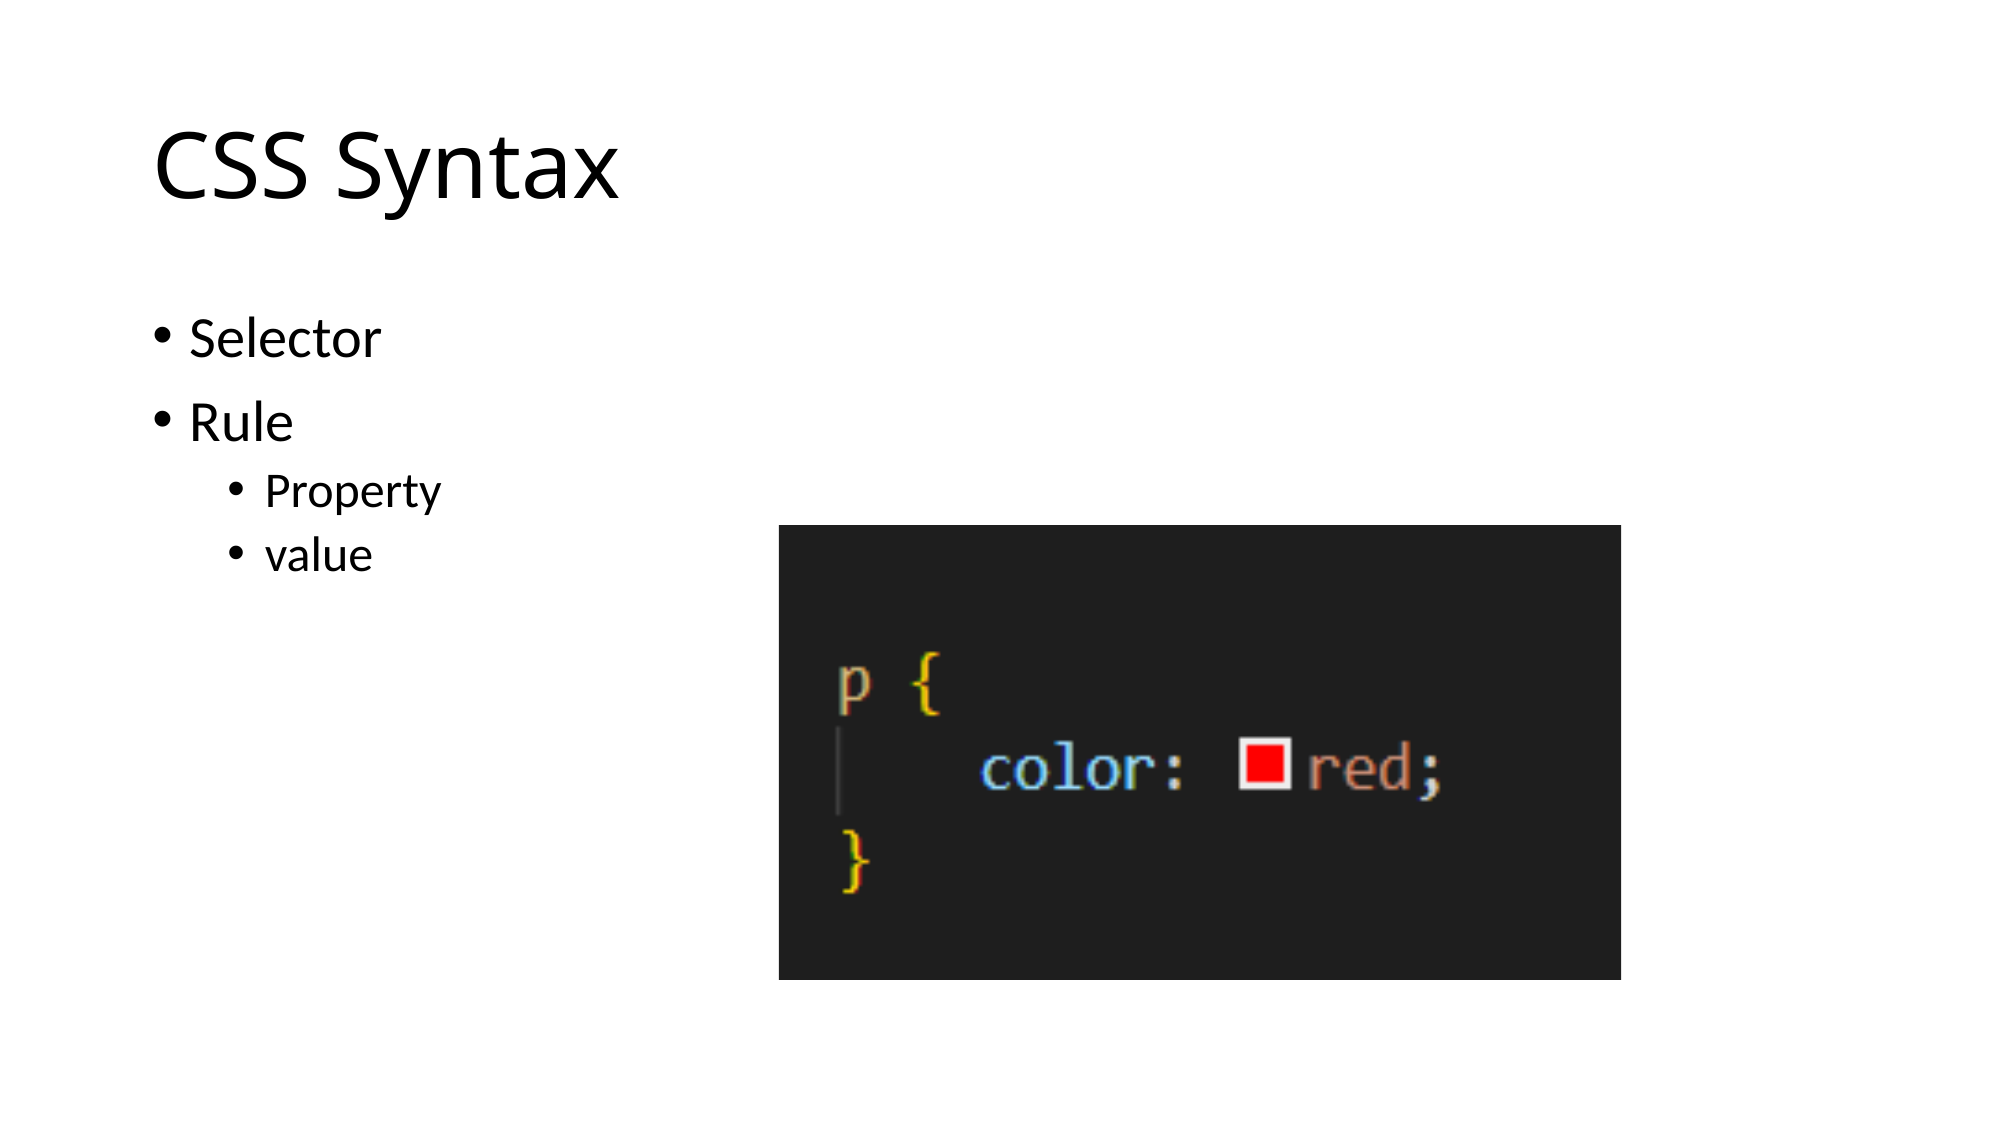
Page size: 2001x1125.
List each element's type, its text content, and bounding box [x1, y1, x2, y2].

list Selector Rule Property value [137, 299, 1863, 1014]
picture [778, 524, 1622, 980]
title CSS Syntax [137, 59, 1863, 278]
